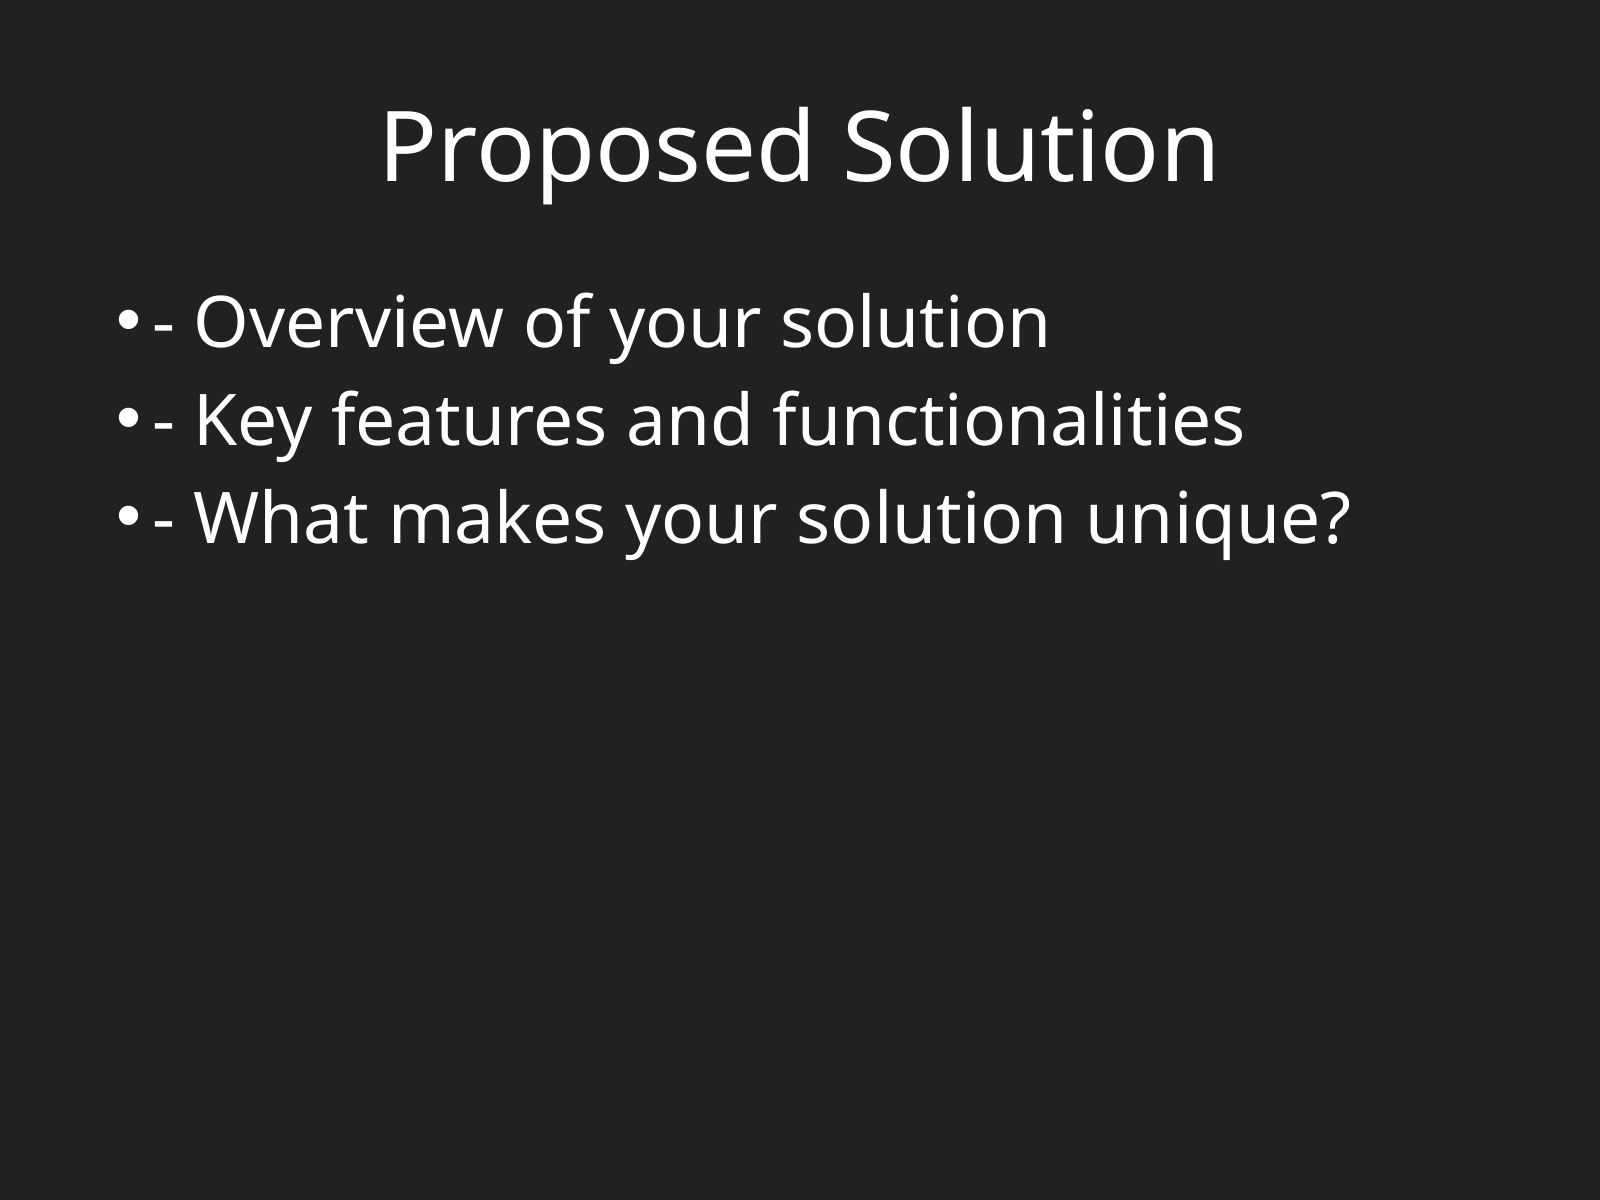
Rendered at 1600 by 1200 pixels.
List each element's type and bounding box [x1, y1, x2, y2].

text_box [79, 47, 1521, 249]
text_box [79, 279, 1521, 1073]
